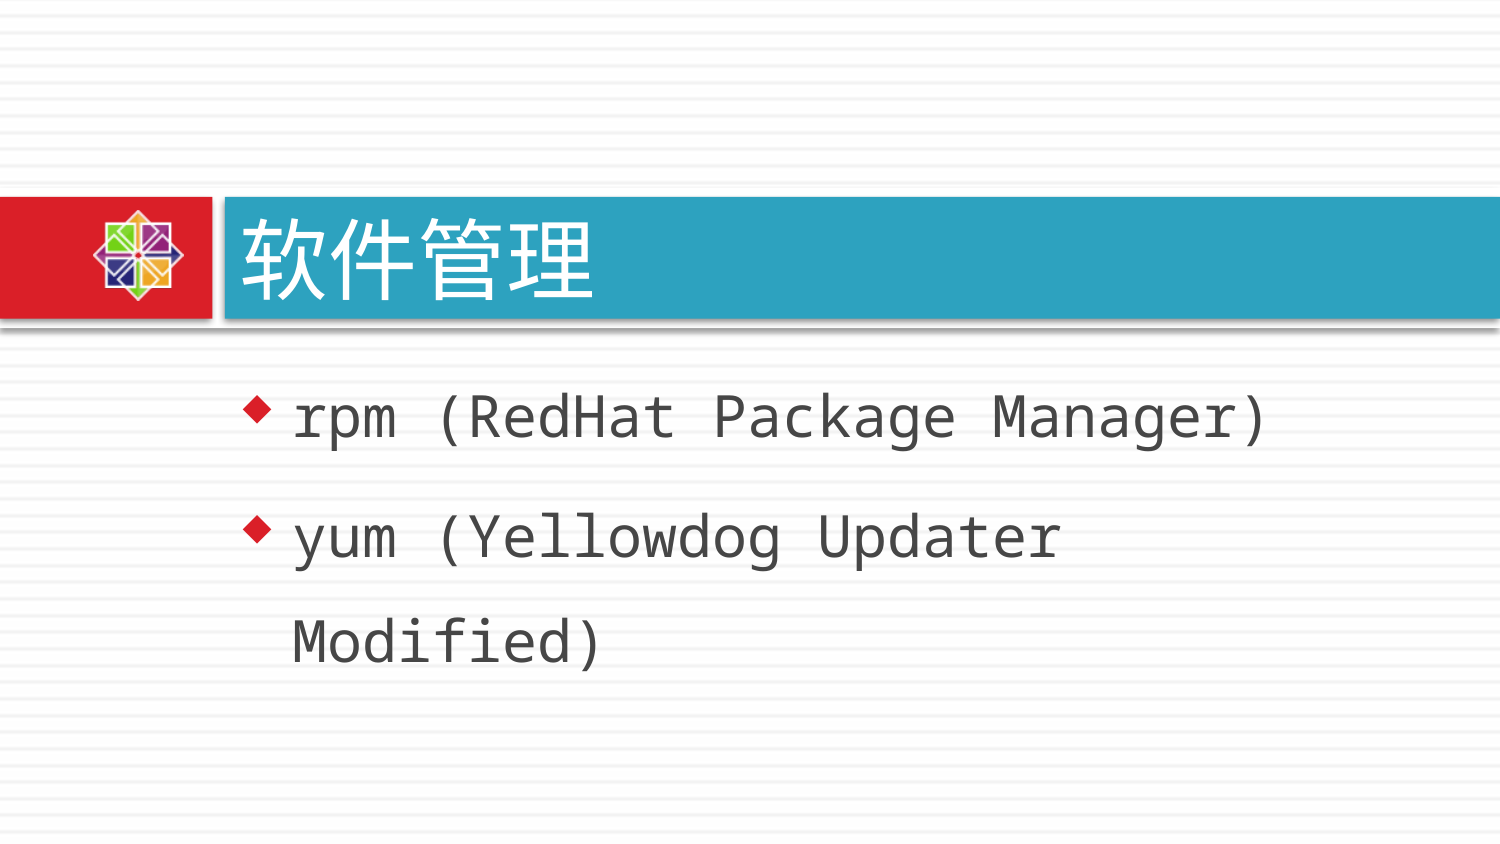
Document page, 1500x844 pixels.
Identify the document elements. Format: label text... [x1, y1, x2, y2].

title 软件管理 [225, 196, 1475, 319]
text_box rpm (RedHat Package Manager) yum (Yellowdog Updater Modified) [224, 337, 1394, 797]
picture [93, 210, 184, 302]
